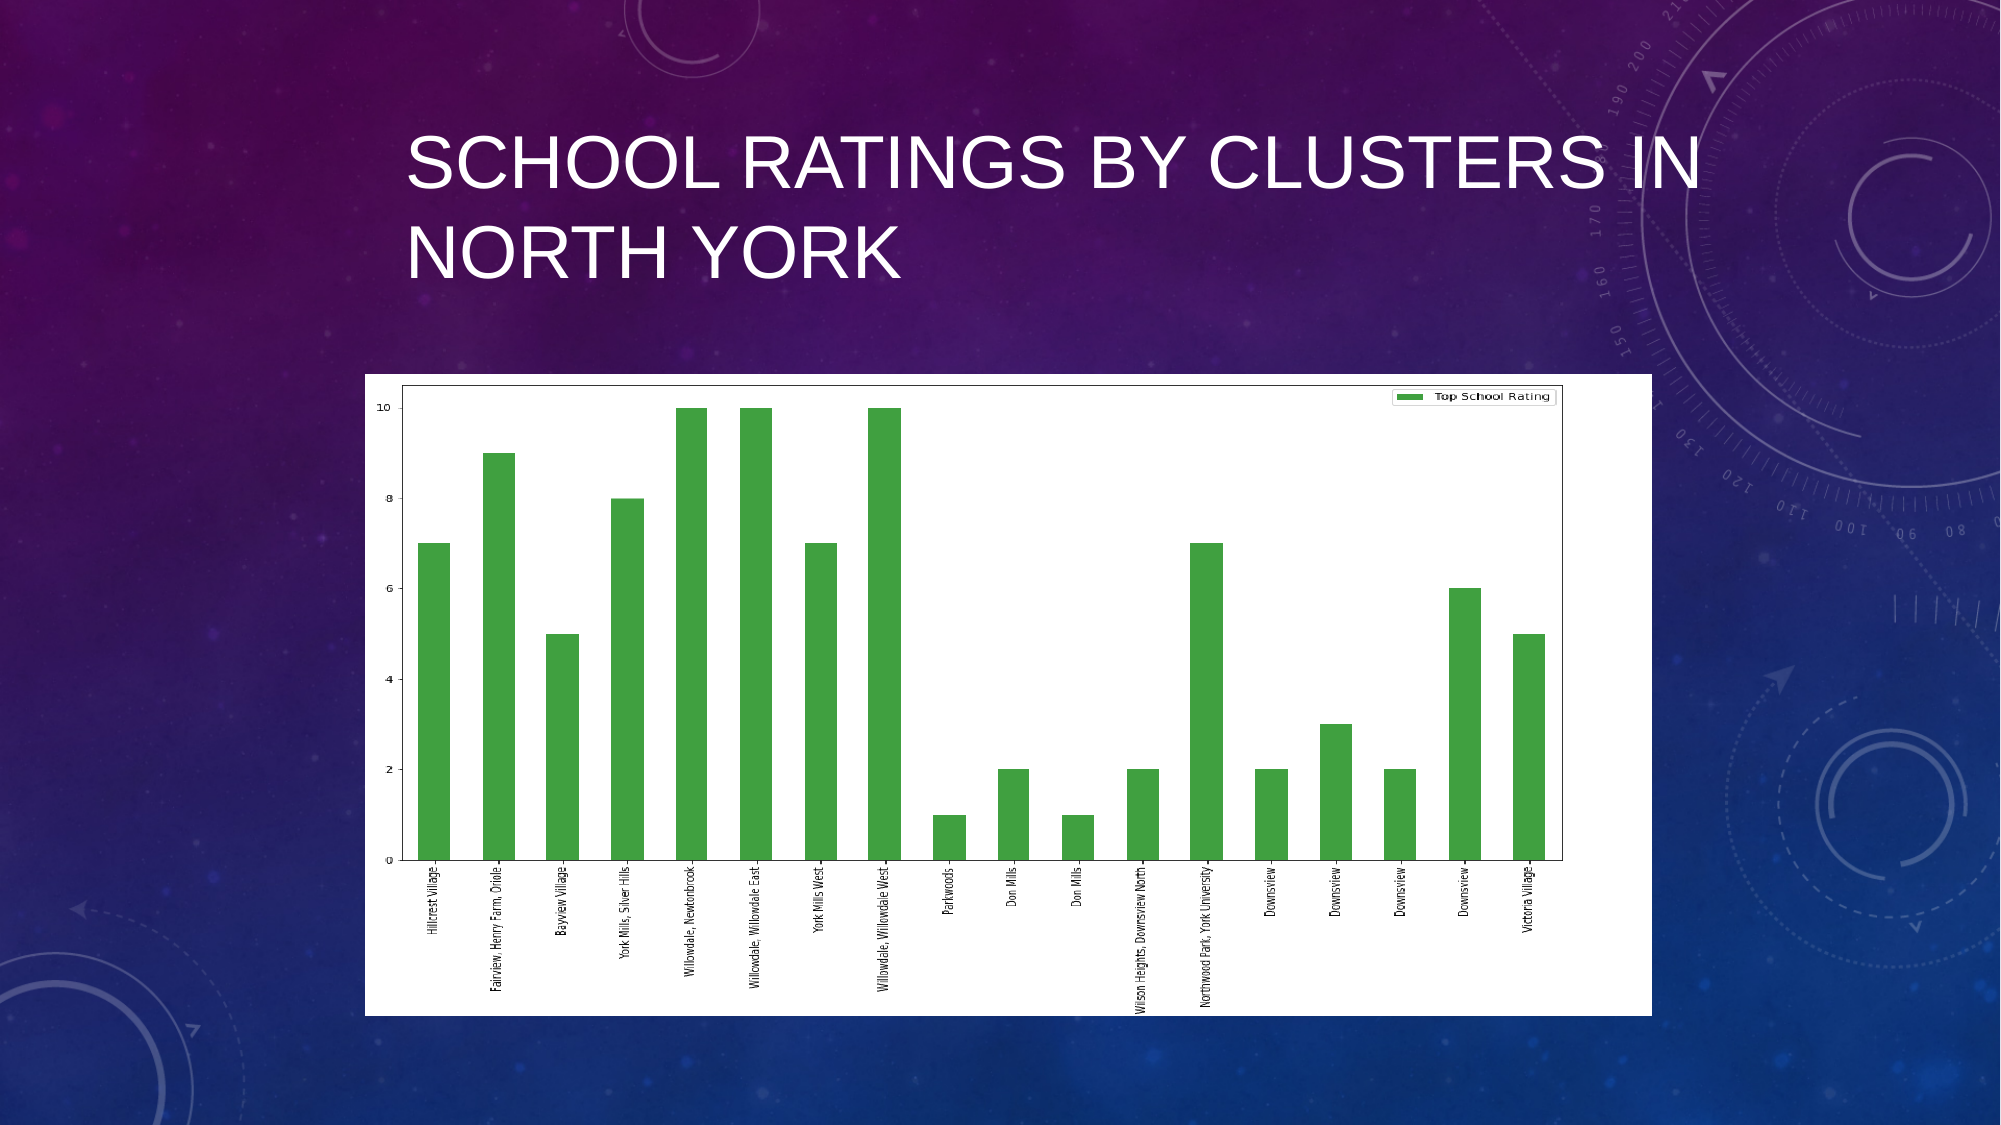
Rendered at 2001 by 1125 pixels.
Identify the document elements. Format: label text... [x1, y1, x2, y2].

text_box School Ratings by Clusters in North York [390, 84, 1737, 324]
picture [0, 0, 2001, 1125]
